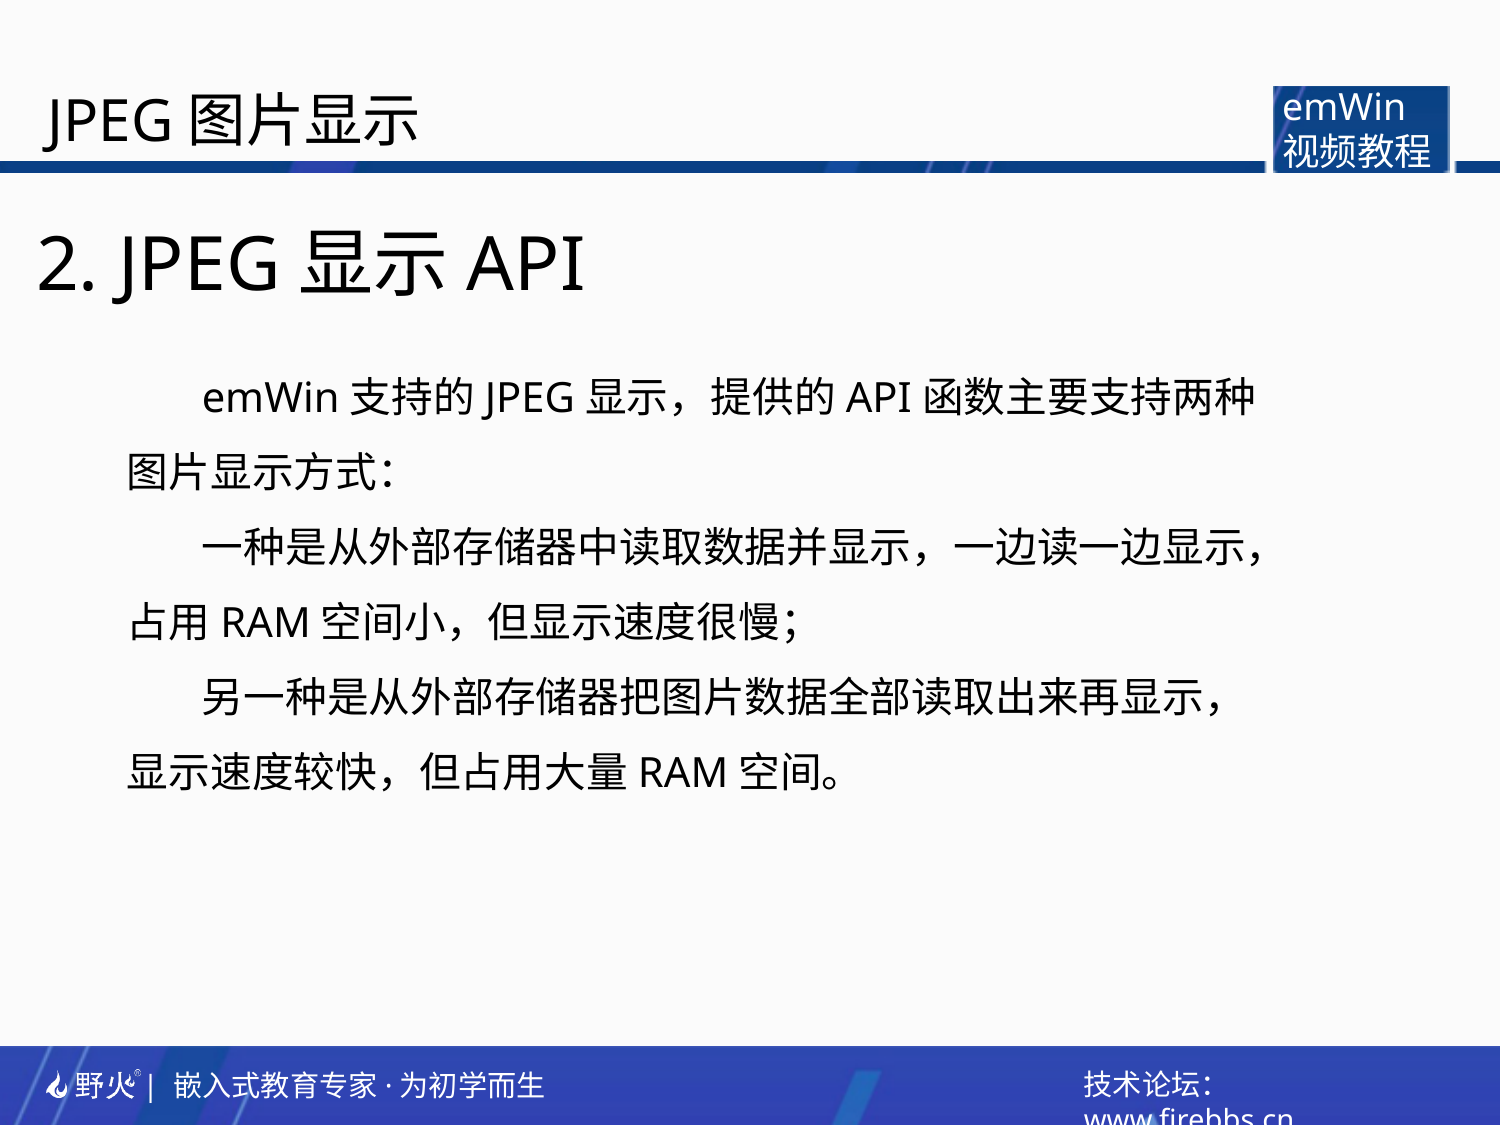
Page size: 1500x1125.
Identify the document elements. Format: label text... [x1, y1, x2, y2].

picture [1227, 1116, 1236, 1125]
text_box JPEG图片显示 [32, 75, 436, 161]
picture [1460, 161, 1500, 173]
picture [1115, 1117, 1120, 1125]
text_box emWin支持的JPEG显示，提供的API函数主要支持两种图片显示方式： 一种是从外部存储器中读取数据并显示，一边读一边显示，占用RAM空间小，但显示速度很慢； 另一种是从外部存储器把图片数据全部读取出来再显示，显示速度较快，但占用大量RAM空间。 [112, 338, 1294, 803]
picture [0, 1046, 1500, 1125]
text_box 2. JPEG显示API [21, 207, 601, 313]
picture [1209, 1116, 1218, 1125]
picture [1092, 1117, 1097, 1125]
picture [0, 161, 1267, 173]
picture [1103, 1115, 1109, 1125]
picture [1192, 1116, 1200, 1121]
picture [1281, 1116, 1289, 1125]
picture [1126, 1115, 1132, 1125]
picture [1138, 1117, 1143, 1125]
text_box emWin 视频教程 [1267, 75, 1460, 181]
